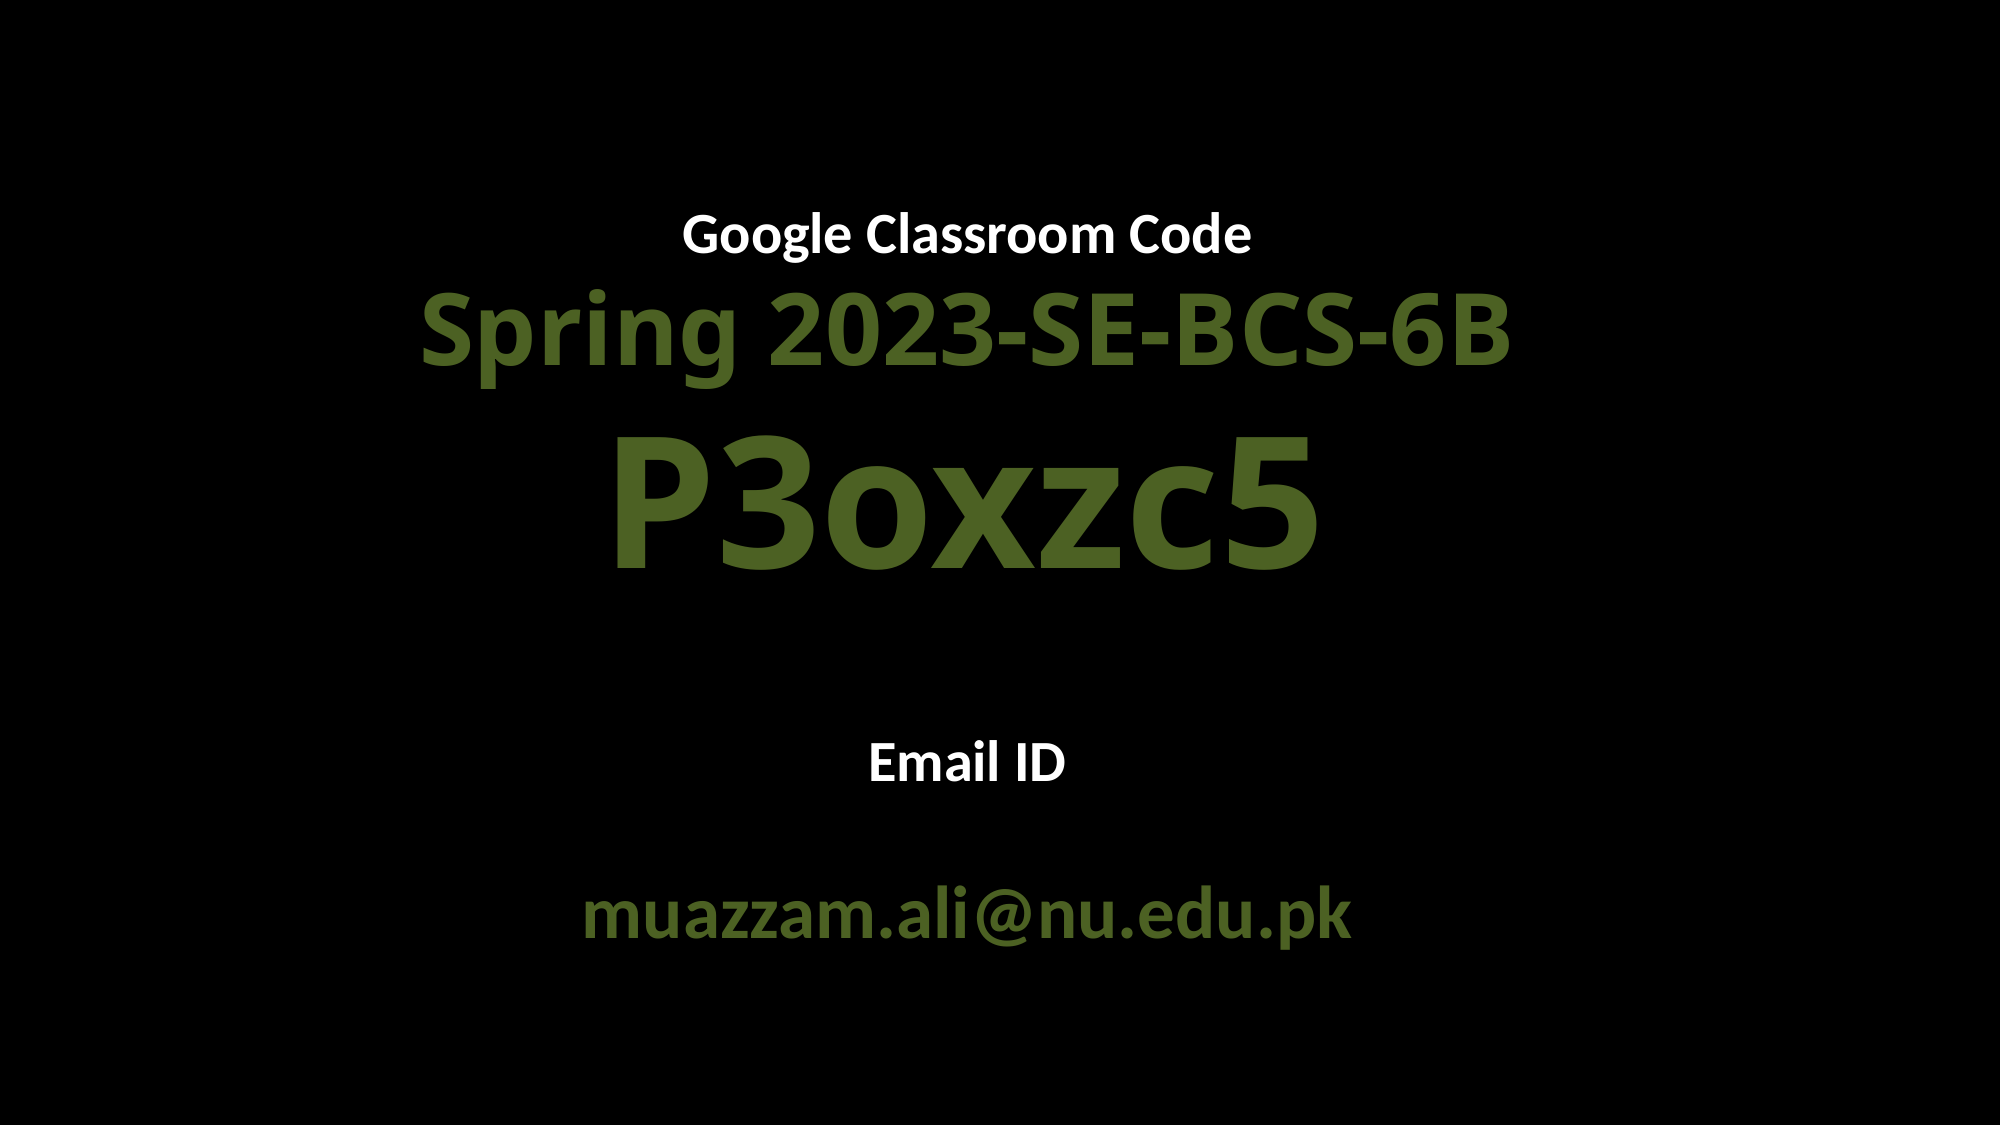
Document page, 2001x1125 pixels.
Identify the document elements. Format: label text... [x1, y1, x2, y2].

text_box Email ID muazzam.ali@nu.edu.pk [550, 716, 1384, 961]
text_box Google Classroom Code Spring 2023-SE-BCS-6B P3oxzc5 [305, 188, 1630, 613]
